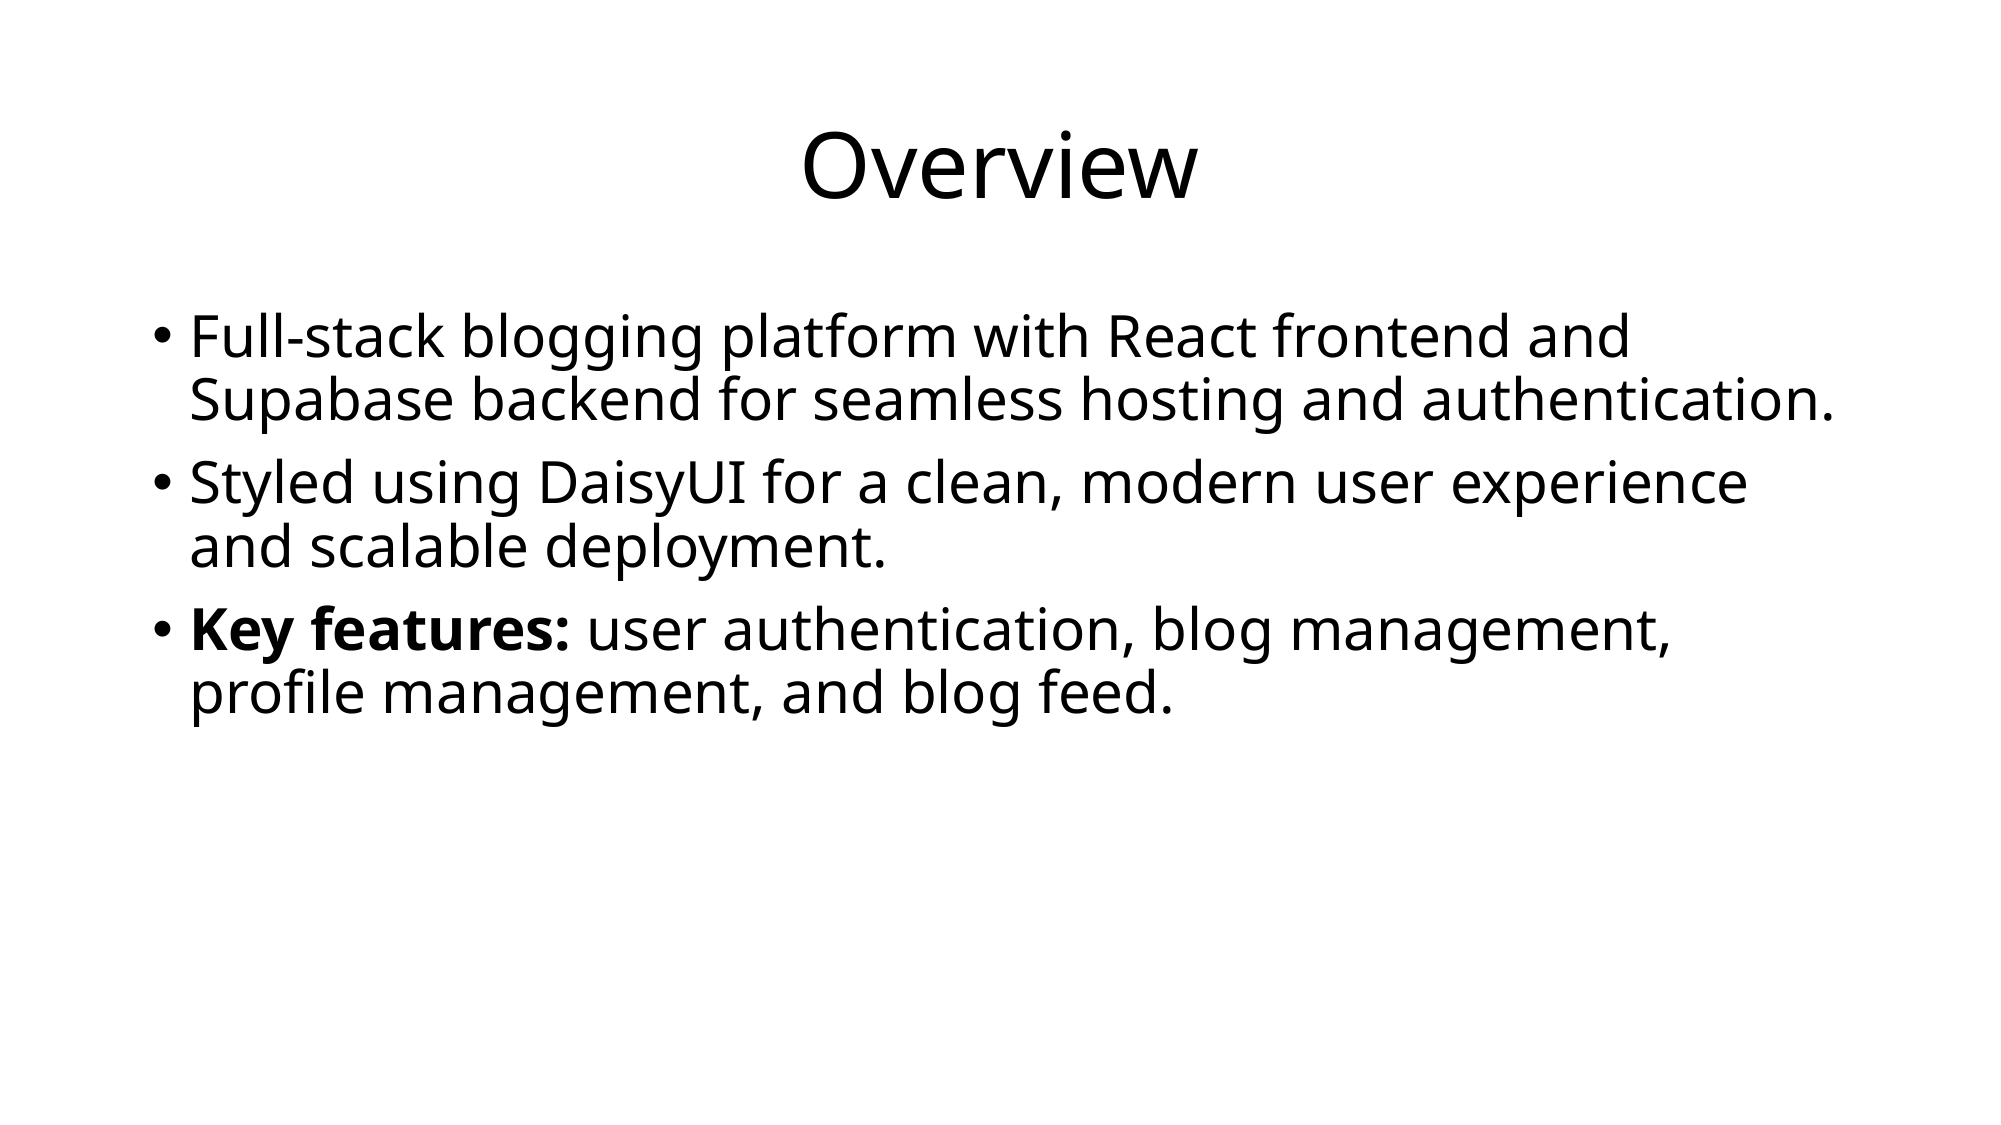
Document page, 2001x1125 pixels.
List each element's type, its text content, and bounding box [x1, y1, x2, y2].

title Overview [137, 59, 1863, 278]
list Full-stack blogging platform with React frontend and Supabase backend for seamless hosting and authentication. Styled using DaisyUI for a clean, modern user experience and scalable deployment. Key features: user authentication, blog management, profile management, and blog feed. [137, 299, 1863, 1014]
